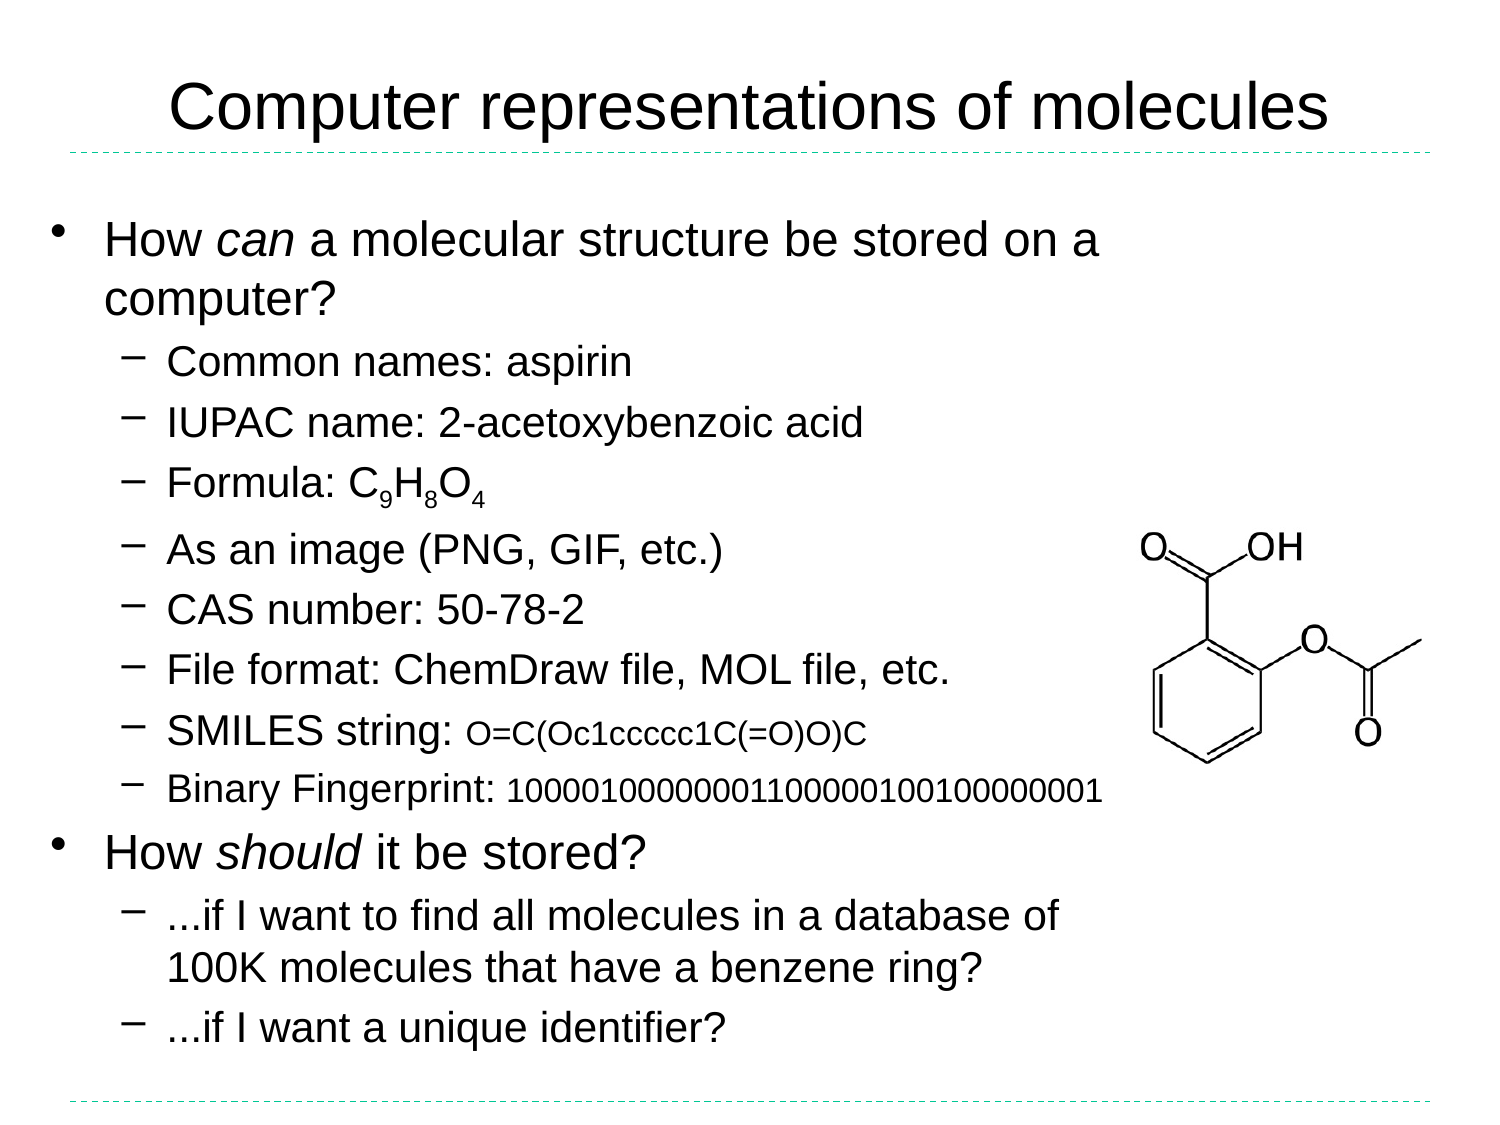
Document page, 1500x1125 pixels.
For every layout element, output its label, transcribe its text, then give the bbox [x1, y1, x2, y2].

picture [1136, 527, 1422, 765]
title Computer representations of molecules [112, 52, 1388, 153]
list How can a molecular structure be stored on a computer? Common names: aspirin IUPAC name: 2-acetoxybenzoic acid Formula: C9H8O4 As an image (PNG, GIF, etc.) CAS number: 50-78-2 File format: ChemDraw file, MOL file, etc. SMILES string: O=C(Oc1ccccc1C(=O)O)C Binary Fingerprint: 10000100000001100000100100000001 How should it be stored? ...if I want to find all molecules in a database of 100K molecules that have a benzene ring? ...if I want a unique identifier? [34, 198, 1126, 1079]
